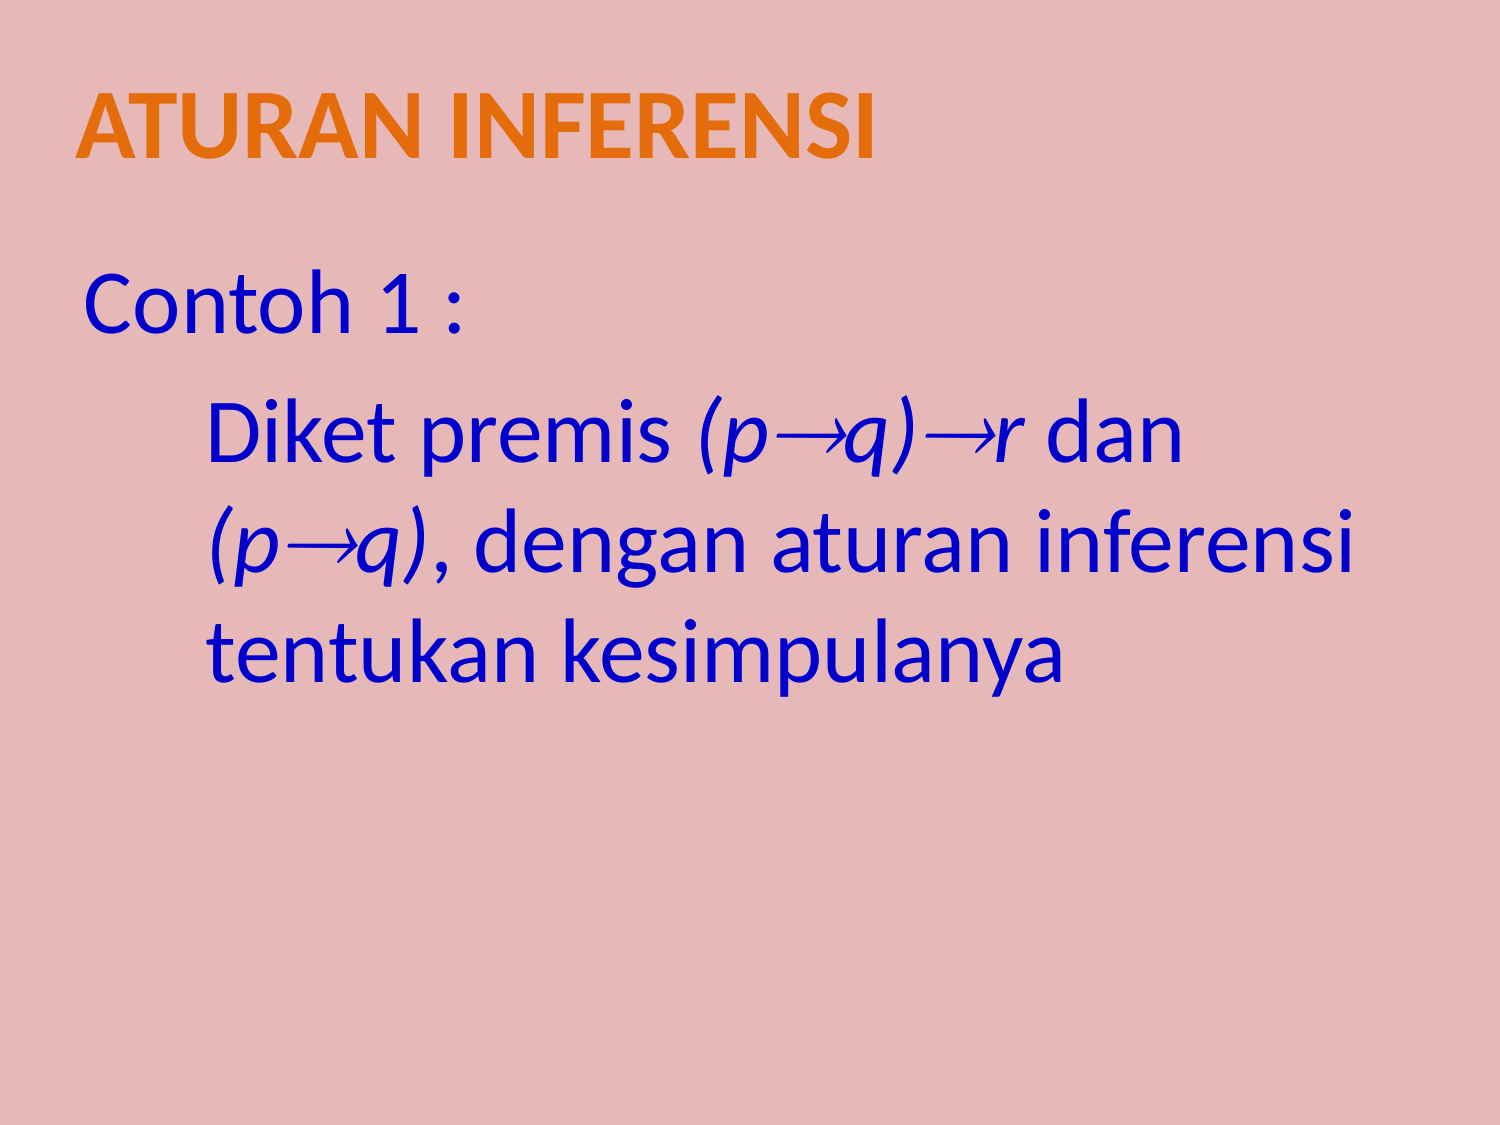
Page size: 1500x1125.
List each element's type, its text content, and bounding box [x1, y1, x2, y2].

list Contoh 1 : Diket premis (pq)r dan (pq), dengan aturan inferensi tentukan kesimpulanya [68, 234, 1419, 1079]
text_box Aturan inferensi [60, 51, 895, 187]
